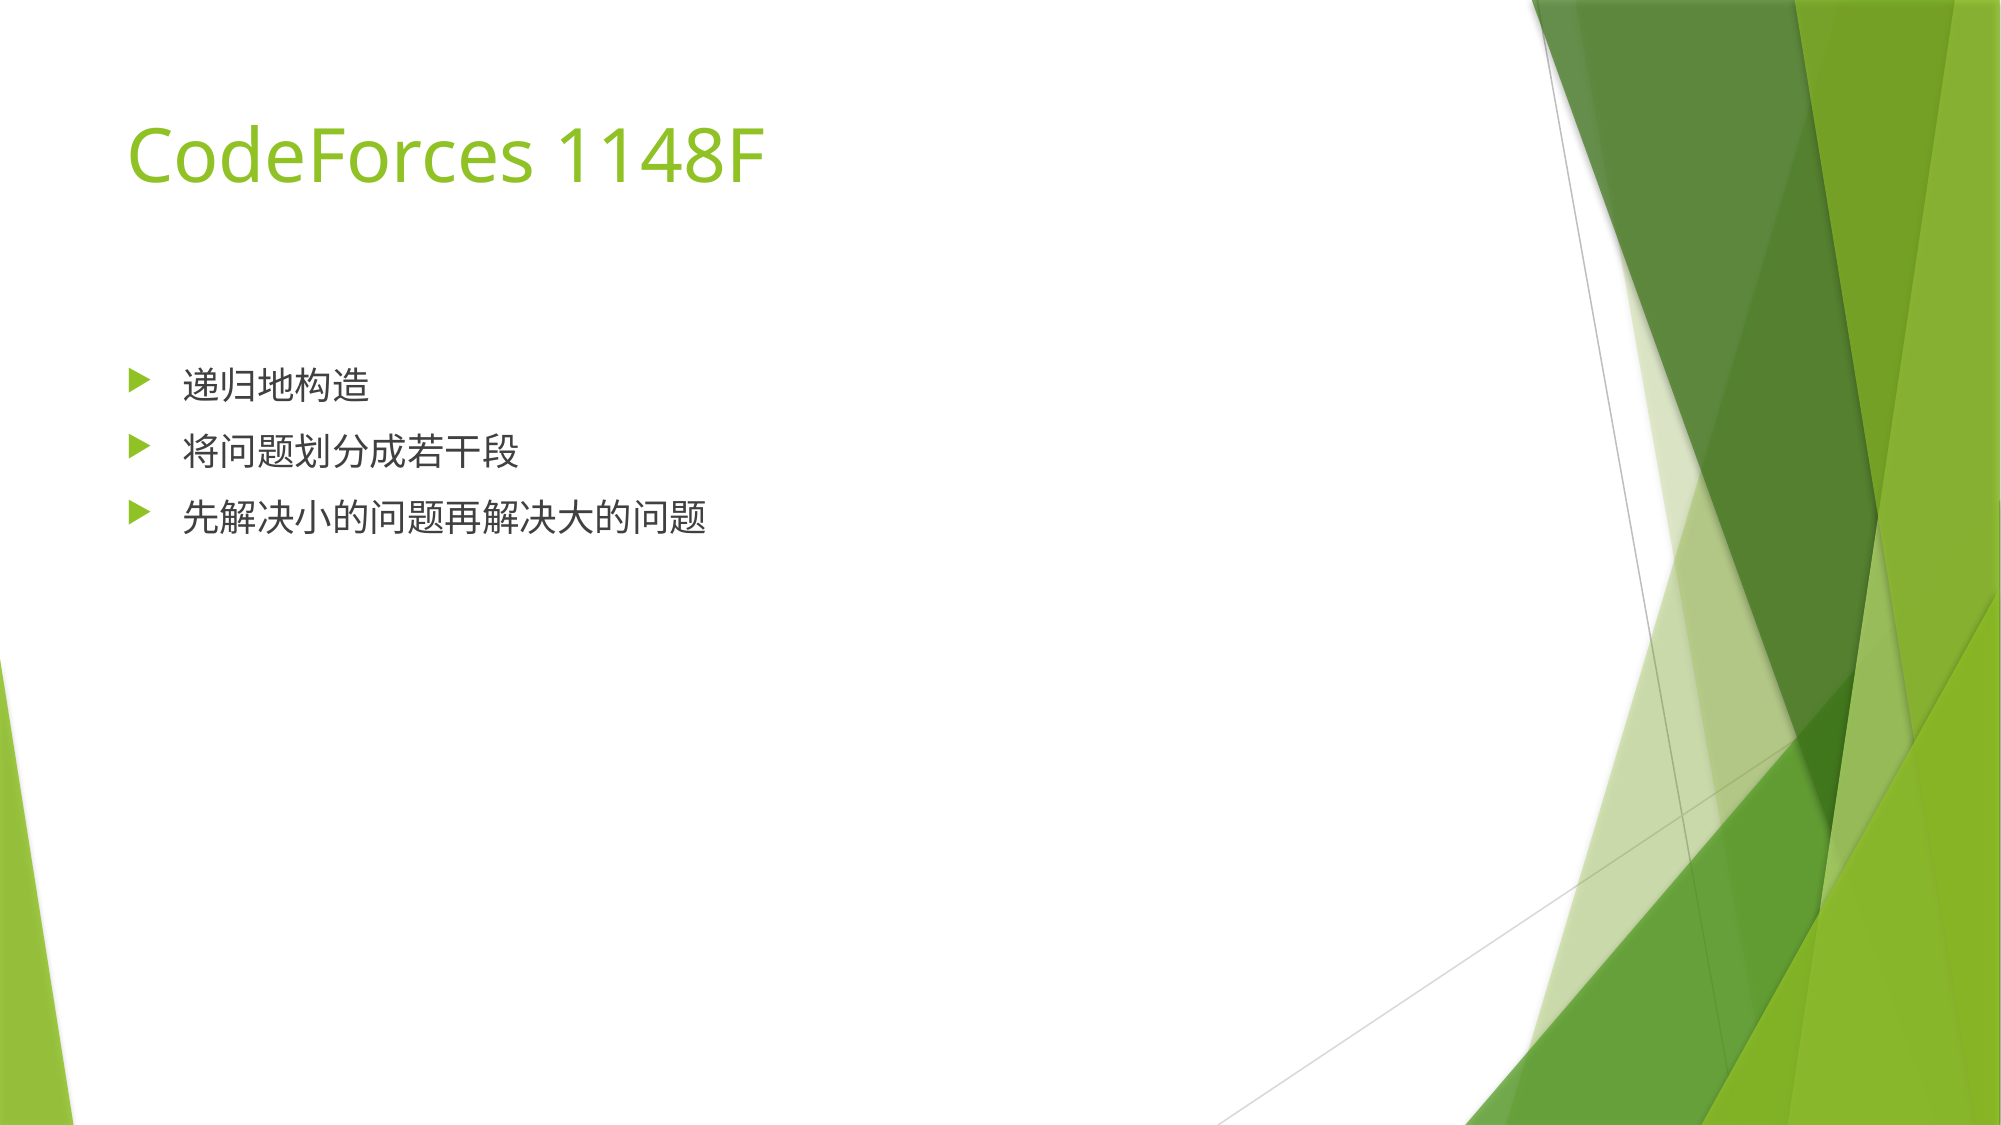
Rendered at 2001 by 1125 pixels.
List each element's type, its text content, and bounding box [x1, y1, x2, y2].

list 递归地构造 将问题划分成若干段 先解决小的问题再解决大的问题 [111, 354, 1522, 992]
title CodeForces 1148F [111, 99, 1522, 317]
